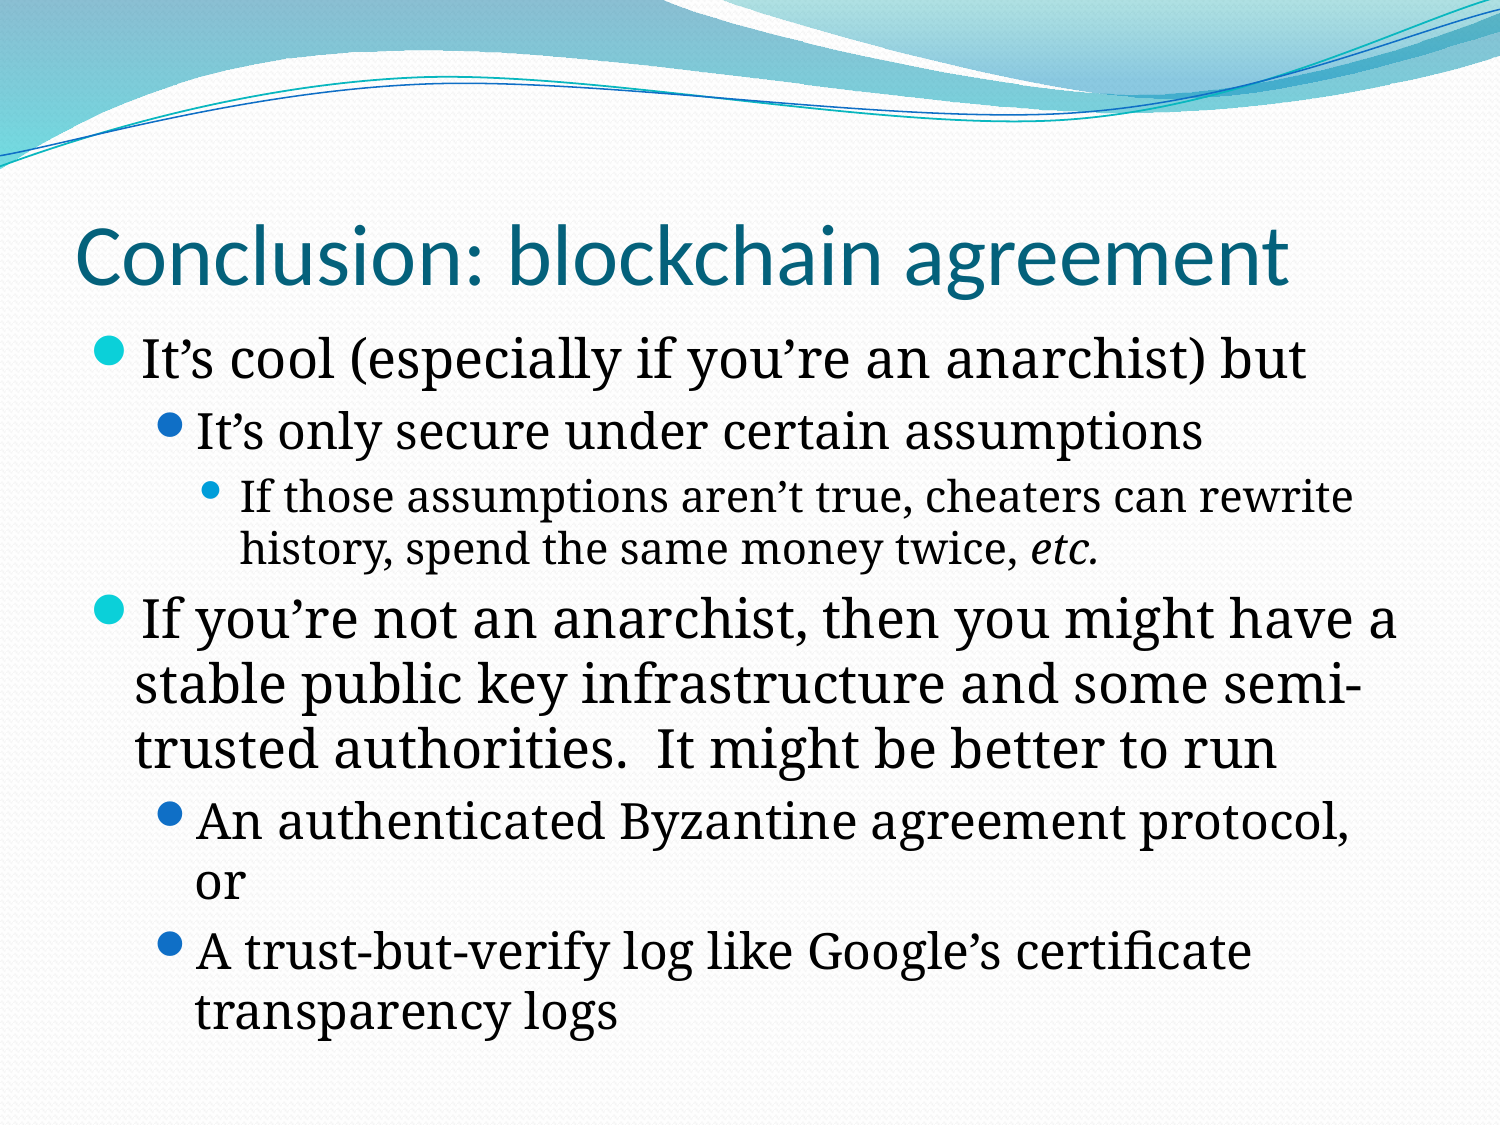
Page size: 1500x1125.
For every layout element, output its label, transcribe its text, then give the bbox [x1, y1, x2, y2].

title Conclusion: blockchain agreement [75, 115, 1425, 303]
list It’s cool (especially if you’re an anarchist) but It’s only secure under certain assumptions If those assumptions aren’t true, cheaters can rewrite history, spend the same money twice, etc. If you’re not an anarchist, then you might have a stable public key infrastructure and some semi-trusted authorities. It might be better to run An authenticated Byzantine agreement protocol, or A trust-but-verify log like Google’s certificate transparency logs [75, 317, 1425, 1038]
